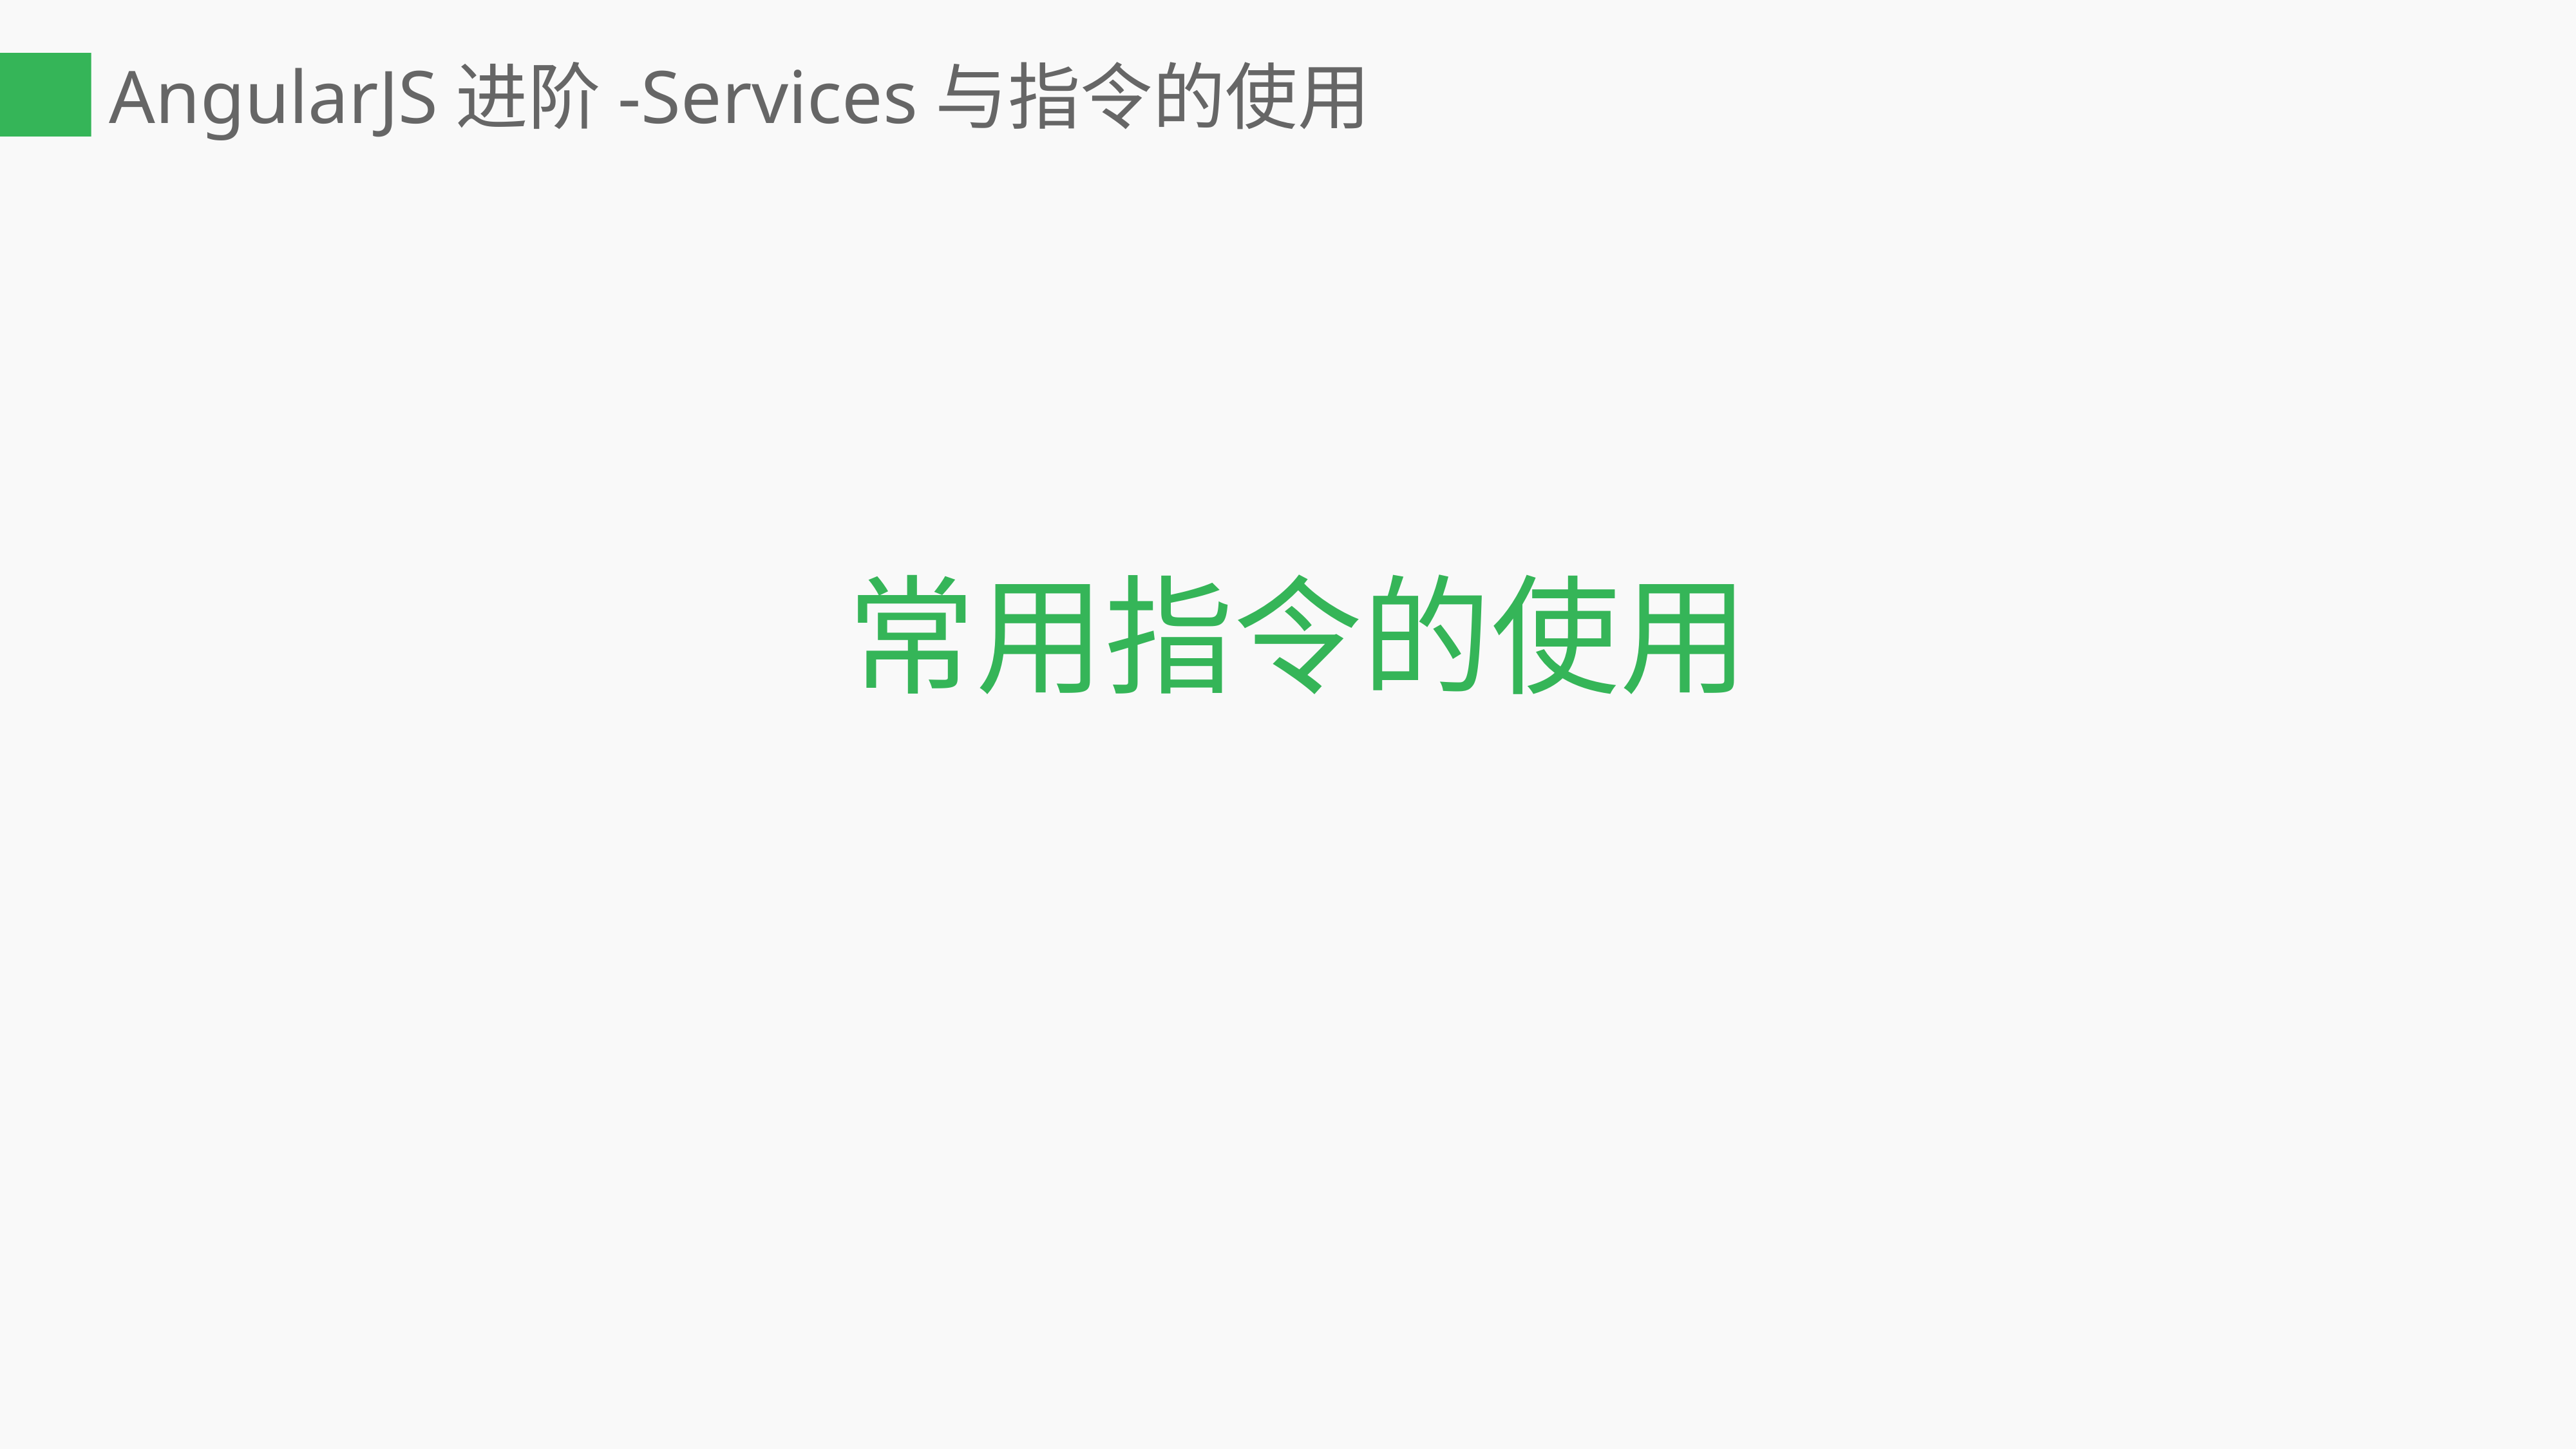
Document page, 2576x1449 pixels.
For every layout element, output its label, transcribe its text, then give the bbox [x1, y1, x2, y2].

picture [0, 53, 91, 137]
title AngularJS进阶-Services与指令的使用 [108, 44, 2540, 144]
list 常用指令的使用 [22, 517, 2554, 685]
